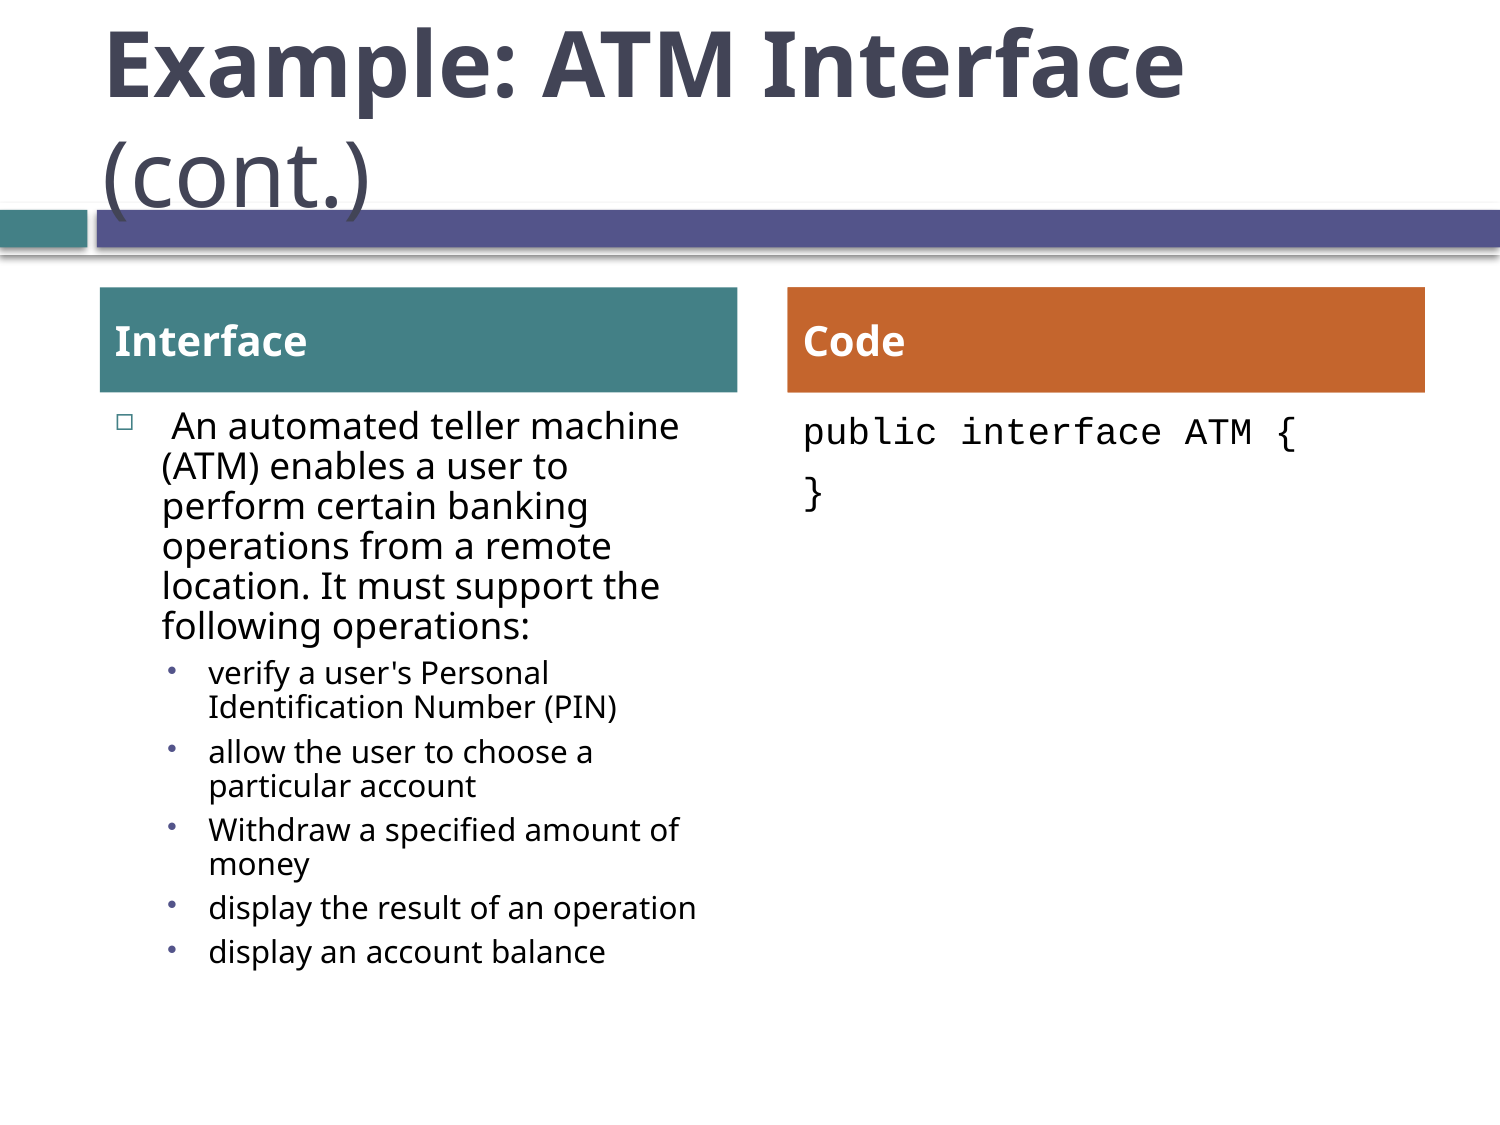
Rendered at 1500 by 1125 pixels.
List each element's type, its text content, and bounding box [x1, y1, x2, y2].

list public interface ATM { } [787, 399, 1426, 988]
list Interface [99, 287, 738, 393]
list An automated teller machine (ATM) enables a user to perform certain banking operations from a remote location. It must support the following operations: verify a user's Personal Identification Number (PIN) allow the user to choose a particular account Withdraw a specified amount of money display the result of an operation display an account balance [99, 399, 738, 988]
list Code [787, 287, 1426, 393]
title Example: ATM Interface (cont.) [87, 44, 1426, 188]
